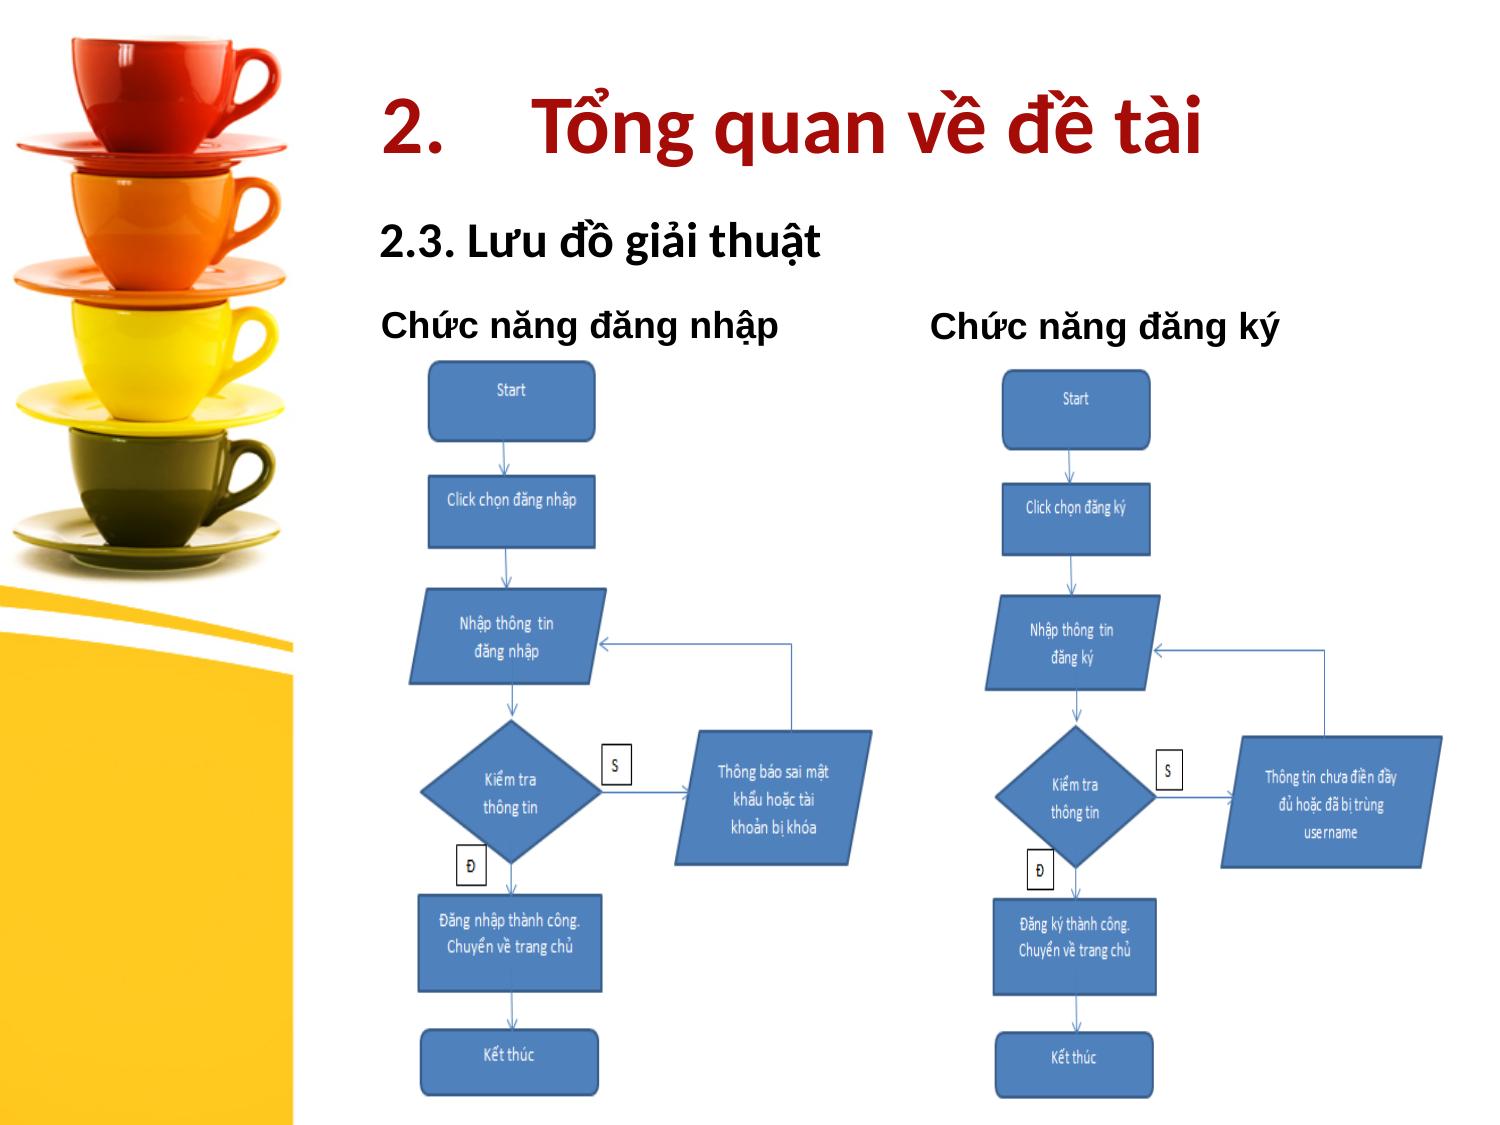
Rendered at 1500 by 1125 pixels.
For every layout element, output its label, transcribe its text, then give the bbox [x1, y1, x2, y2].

text_box 2. Tổng quan về đề tài [367, 62, 1220, 178]
text_box 2.3. Lưu đồ giải thuật [364, 199, 838, 275]
picture [0, 0, 1500, 1125]
text_box Chức năng đăng nhập [366, 293, 799, 324]
text_box Chức năng đăng ký [915, 294, 1296, 324]
